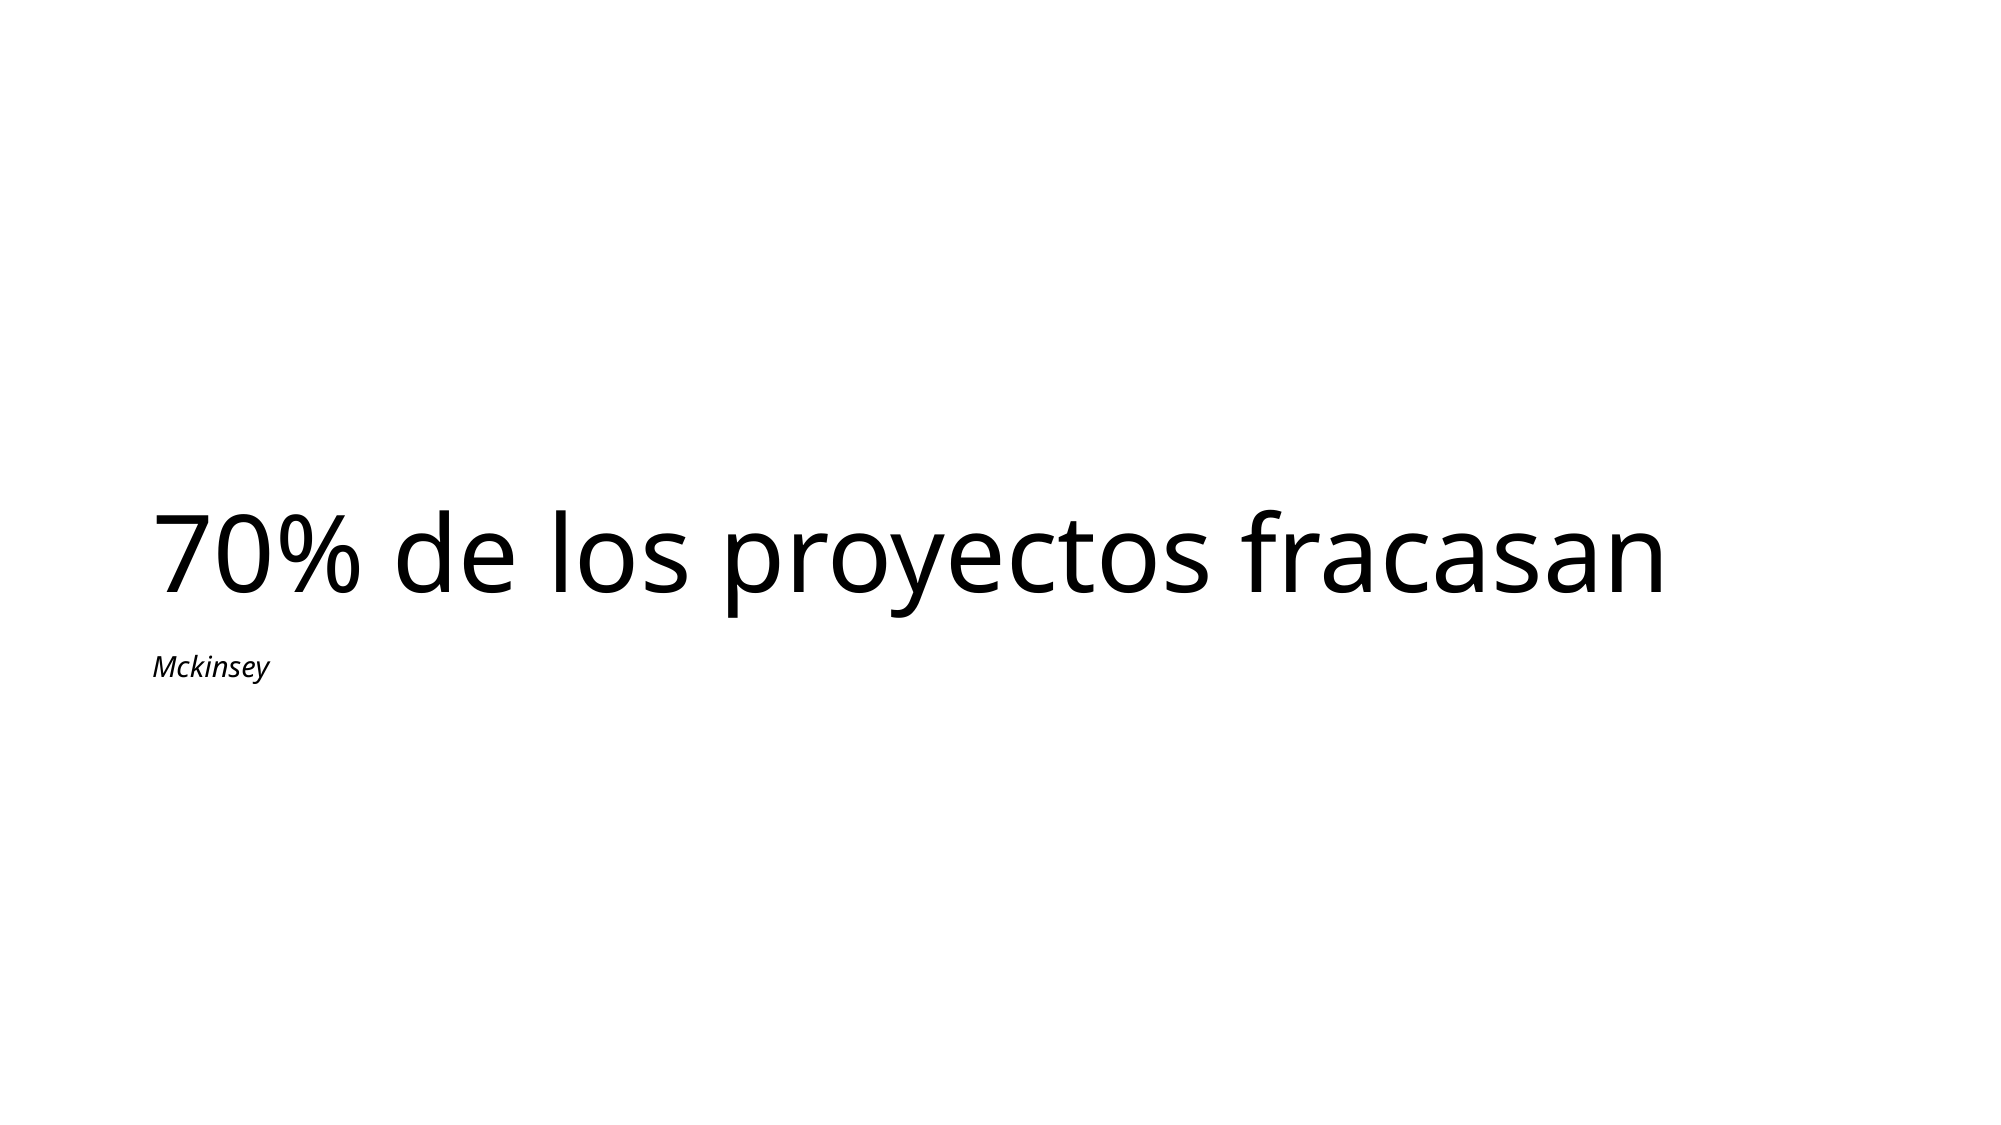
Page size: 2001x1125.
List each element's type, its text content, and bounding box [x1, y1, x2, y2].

text_box Mckinsey [137, 640, 377, 691]
title 70% de los proyectos fracasan [137, 448, 1863, 667]
